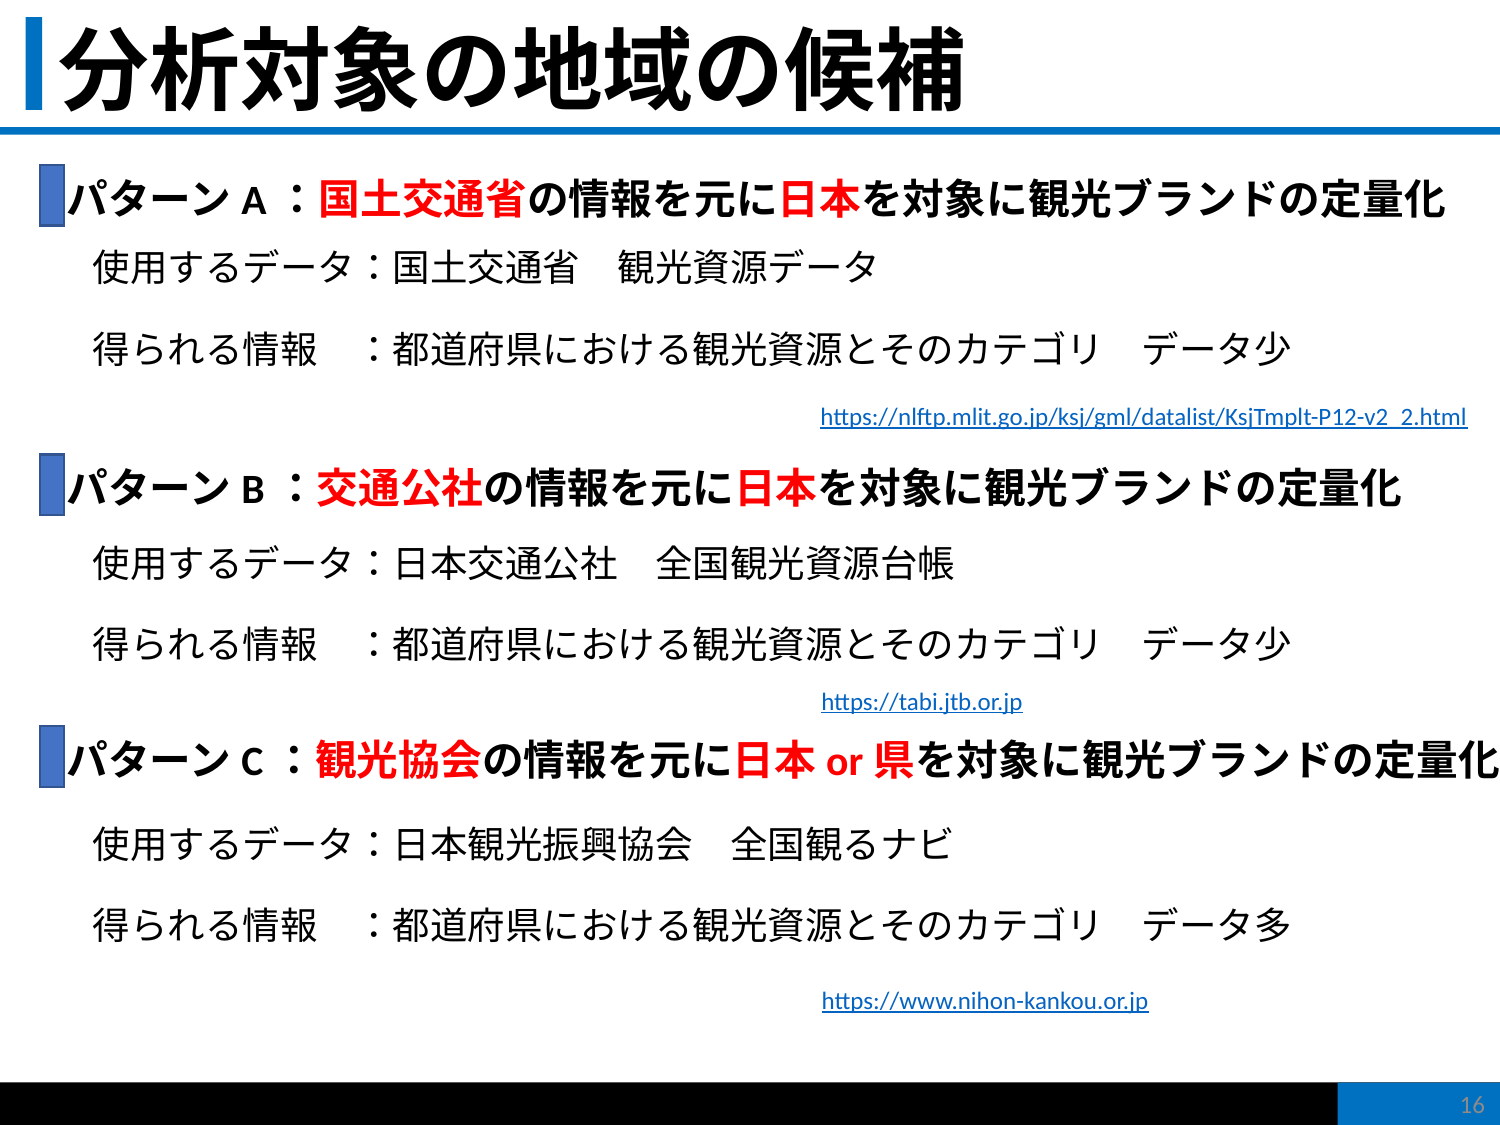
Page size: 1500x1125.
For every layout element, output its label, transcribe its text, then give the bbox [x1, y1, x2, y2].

text_box https://www.nihon-kankou.or.jp [806, 977, 1164, 1022]
text_box パターンA：国土交通省の情報を元に日本を対象に観光ブランドの定量化 [51, 164, 1500, 230]
text_box 得られる情報 ：都道府県における観光資源とそのカテゴリ データ少 [77, 614, 1500, 674]
text_box パターンC：観光協会の情報を元に日本or県を対象に観光ブランドの定量化 [51, 726, 1500, 792]
text_box https://tabi.jtb.or.jp [806, 677, 1039, 753]
text_box https://nlftp.mlit.go.jp/ksj/gml/datalist/KsjTmplt-P12-v2_2.html [805, 393, 1500, 438]
text_box 使用するデータ：日本交通公社 全国観光資源台帳 [77, 532, 1500, 592]
slide_number 16 [1337, 1082, 1500, 1125]
text_box 使用するデータ：日本観光振興協会 全国観るナビ [77, 813, 1500, 873]
text_box 使用するデータ：国土交通省 観光資源データ [77, 236, 1500, 297]
text_box [39, 164, 51, 227]
text_box 得られる情報 ：都道府県における観光資源とそのカテゴリ データ少 [77, 318, 1500, 379]
text_box 得られる情報 ：都道府県における観光資源とそのカテゴリ データ多 [77, 895, 1500, 955]
title 分析対象の地域の候補 [43, 17, 1338, 131]
text_box [39, 725, 65, 788]
text_box パターンB：交通公社の情報を元に日本を対象に観光ブランドの定量化 [51, 454, 1500, 520]
text_box [39, 453, 65, 516]
